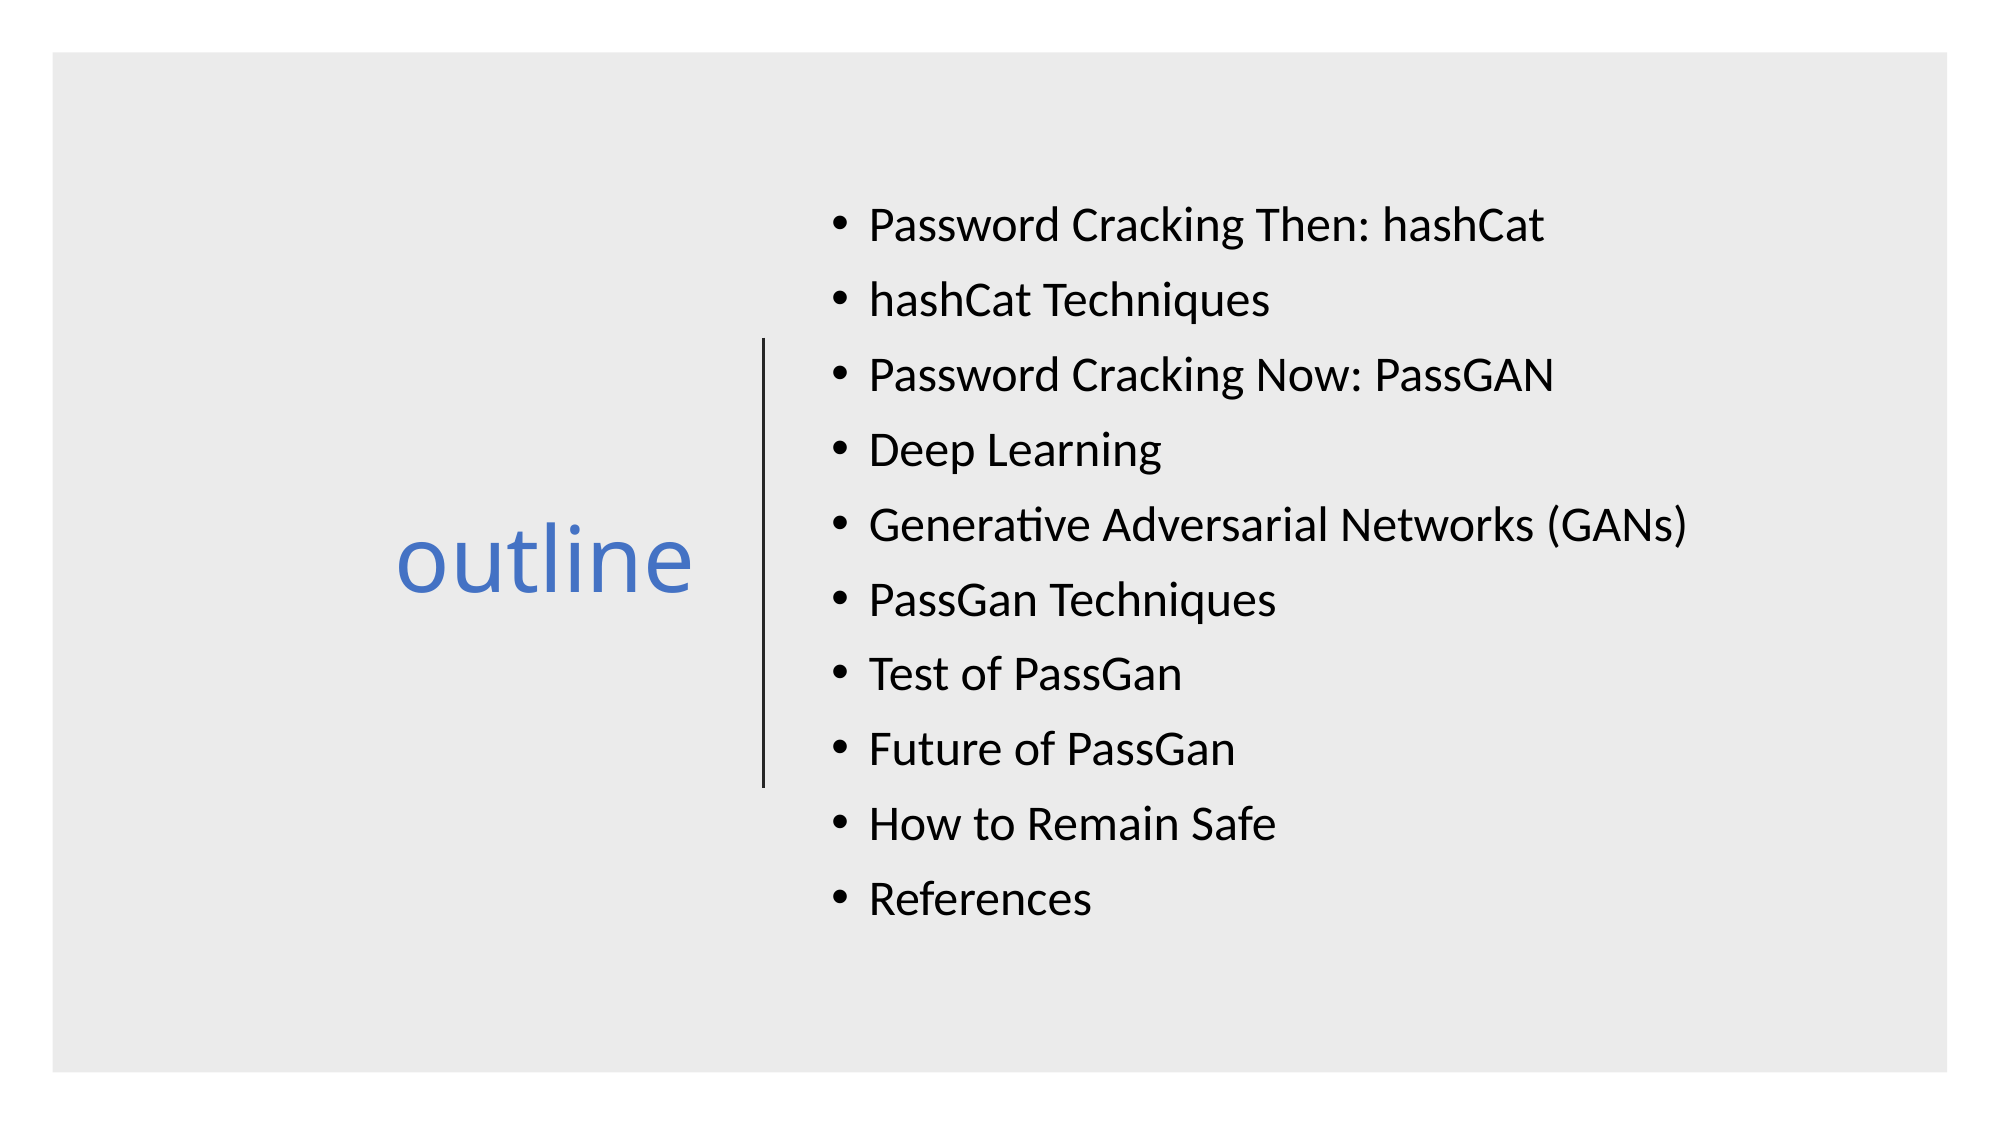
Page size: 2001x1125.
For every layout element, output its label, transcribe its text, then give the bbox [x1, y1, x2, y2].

title outline [137, 158, 711, 967]
list Password Cracking Then: hashCat hashCat Techniques Password Cracking Now: PassGAN Deep Learning Generative Adversarial Networks (GANs) PassGan Techniques Test of PassGan Future of PassGan How to Remain Safe References [816, 158, 1863, 967]
text_box [52, 51, 1948, 1073]
